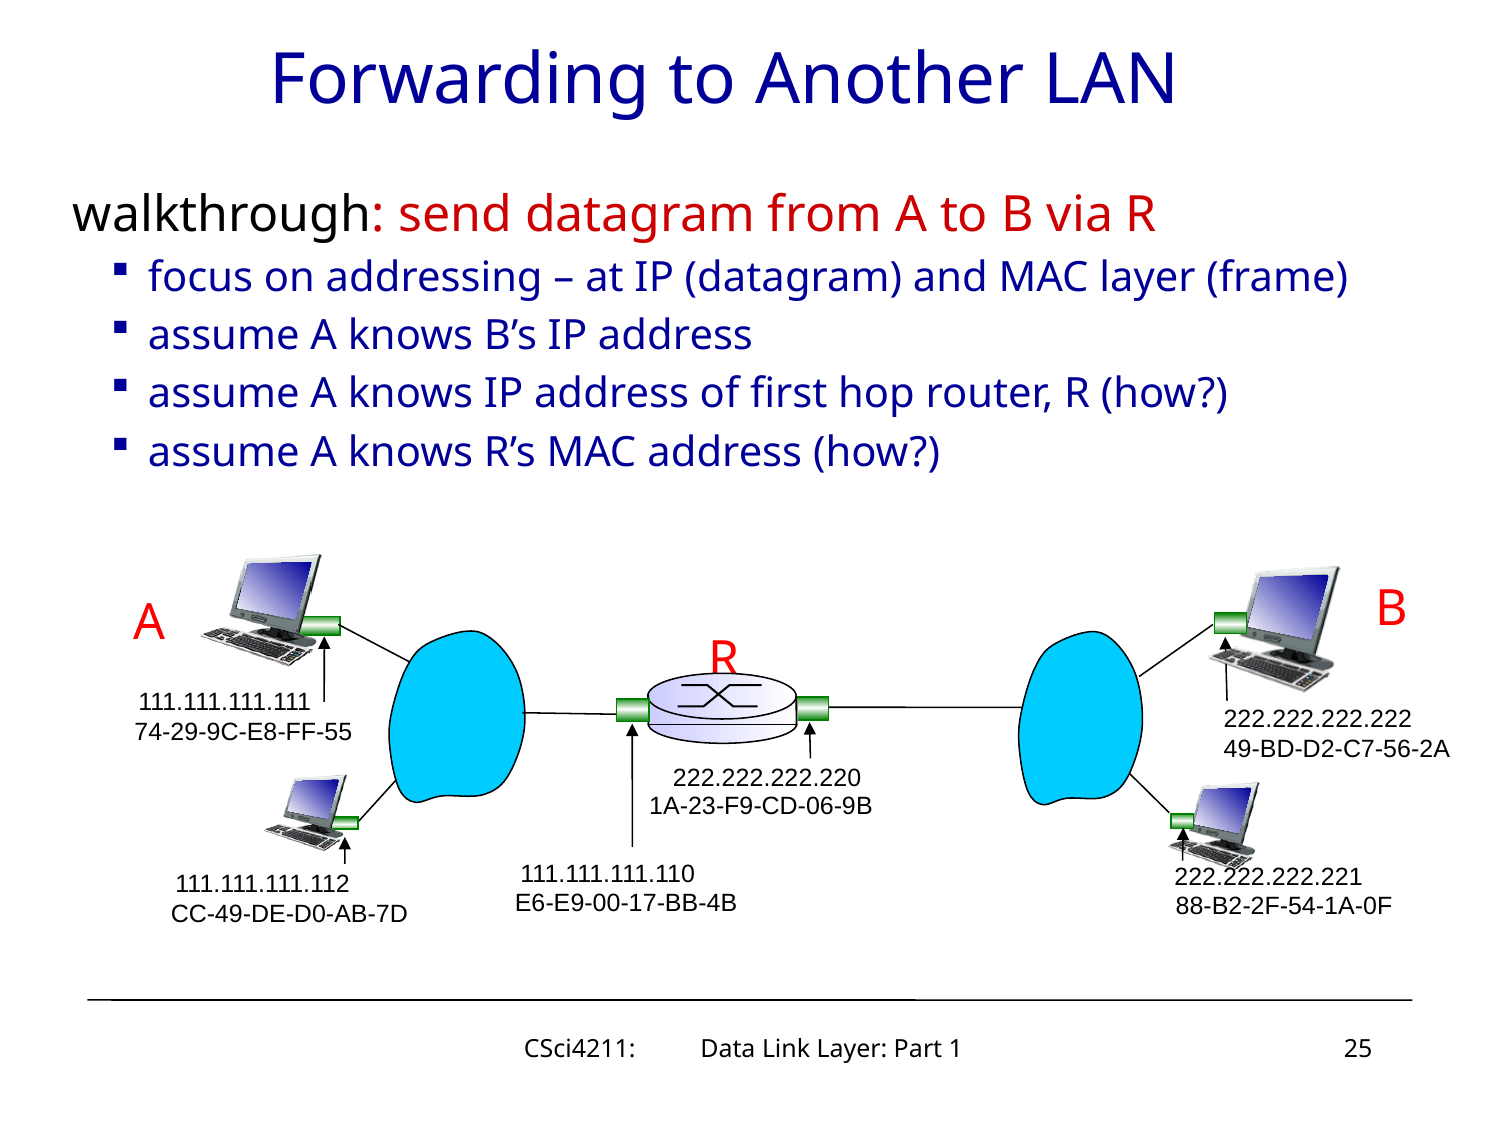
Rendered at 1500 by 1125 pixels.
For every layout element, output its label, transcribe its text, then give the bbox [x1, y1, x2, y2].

list walkthrough: send datagram from A to B via R focus on addressing – at IP (datagram) and MAC layer (frame) assume A knows B’s IP address assume A knows IP address of first hop router, R (how?) assume A knows R’s MAC address (how?) [57, 173, 1481, 351]
text_box Forwarding to Another LAN [87, 0, 1363, 150]
footer CSci4211: Data Link Layer: Part 1 [500, 1025, 988, 1100]
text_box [116, 549, 1466, 936]
slide_number 25 [1074, 1025, 1388, 1100]
